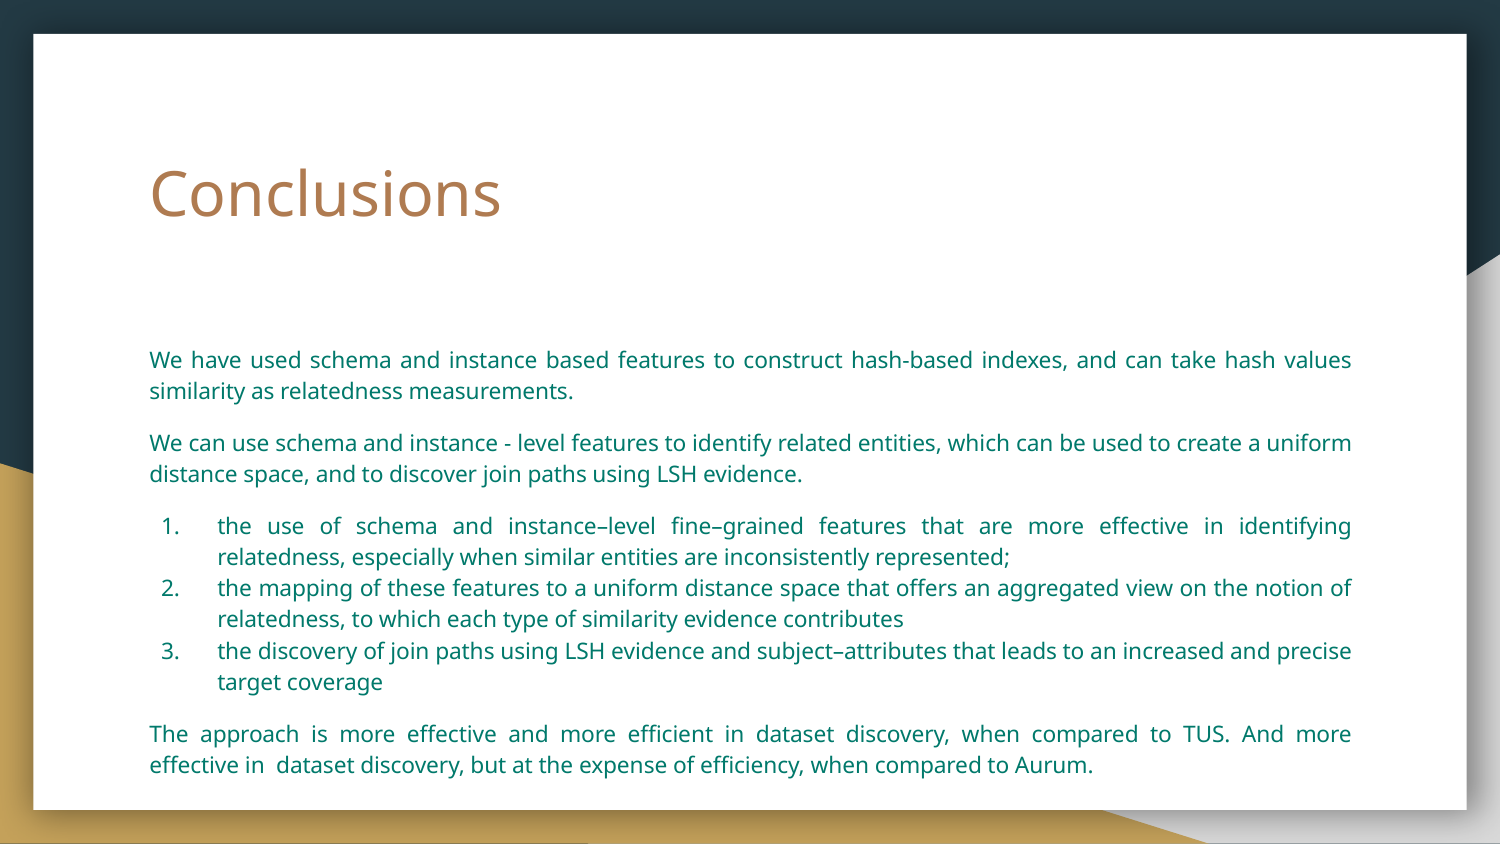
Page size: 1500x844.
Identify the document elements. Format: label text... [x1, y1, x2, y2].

list We have used schema and instance based features to construct hash-based indexes, and can take hash values similarity as relatedness measurements. We can use schema and instance - level features to identify related entities, which can be used to create a uniform distance space, and to discover join paths using LSH evidence. the use of schema and instance–level fine–grained features that are more effective in identifying relatedness, especially when similar entities are inconsistently represented; the mapping of these features to a uniform distance space that offers an aggregated view on the notion of relatedness, to which each type of similarity evidence contributes the discovery of join paths using LSH evidence and subject–attributes that leads to an increased and precise target coverage The approach is more effective and more efficient in dataset discovery, when compared to TUS. And more effective in dataset discovery, but at the expense of efficiency, when compared to Aurum. [134, 326, 1366, 798]
title Conclusions [134, 138, 1366, 296]
